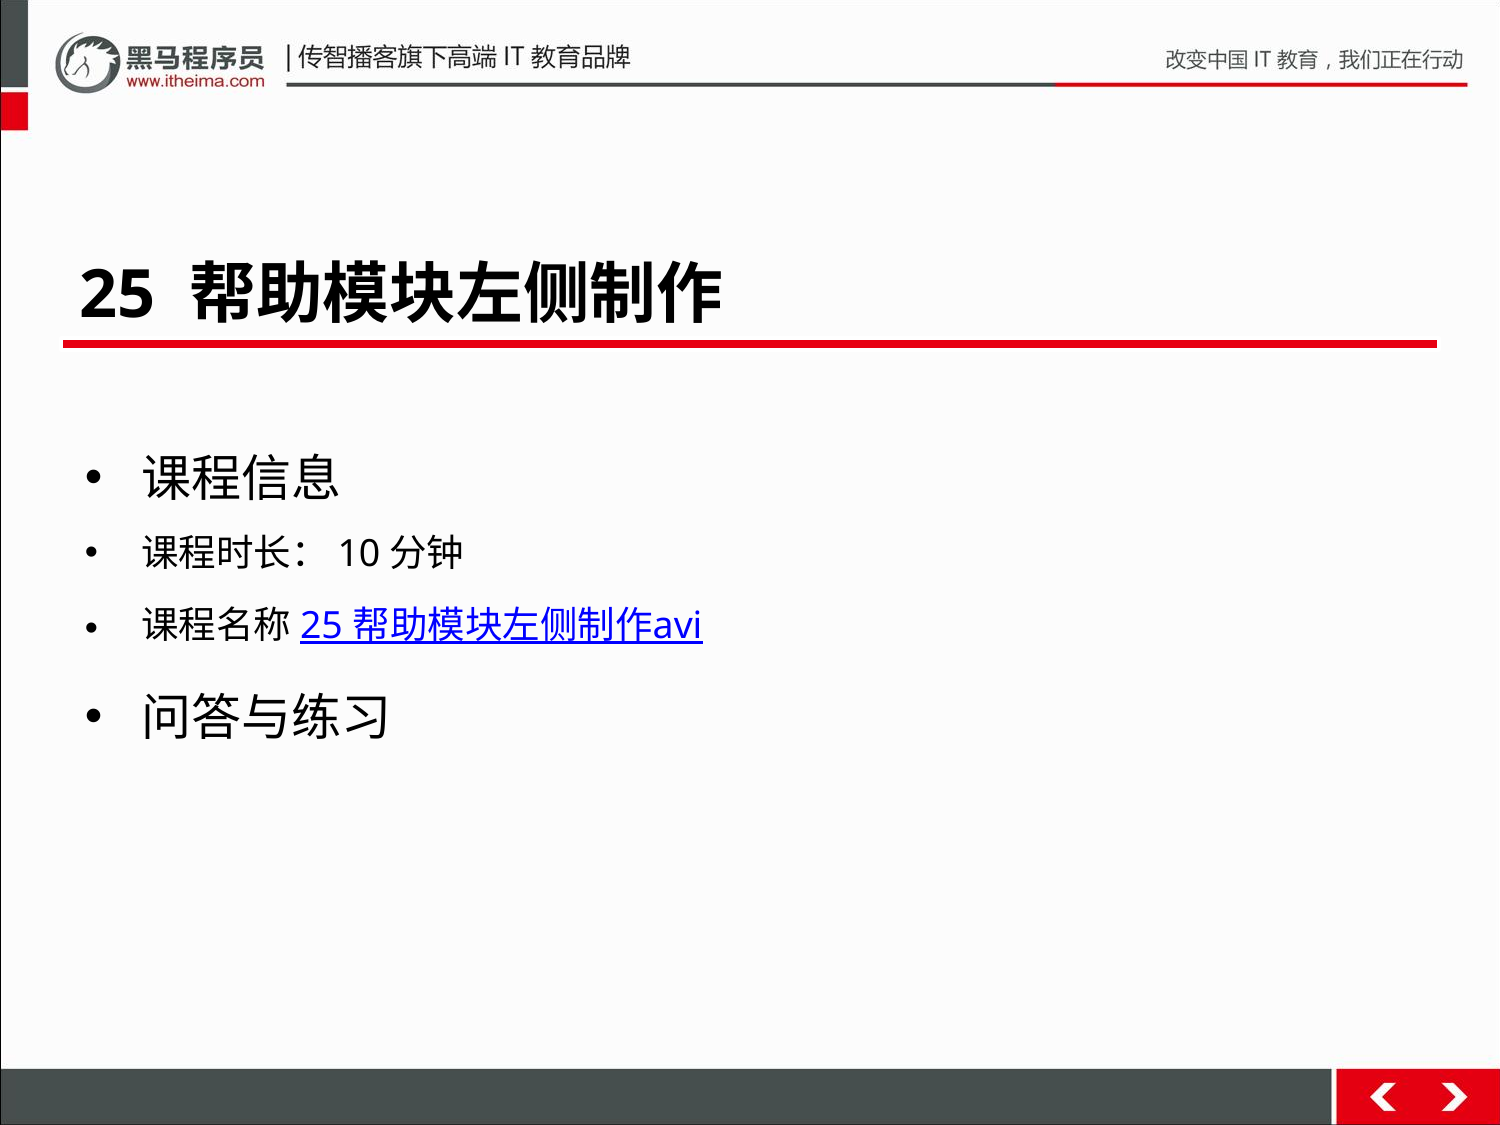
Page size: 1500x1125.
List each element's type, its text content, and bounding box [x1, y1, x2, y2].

text_box 课程信息 课程时长：10分钟 课程名称25 帮助模块左侧制作avi 问答与练习 [69, 408, 1451, 753]
text_box 25 帮助模块左侧制作 [64, 243, 1376, 339]
picture [0, 0, 1500, 1125]
